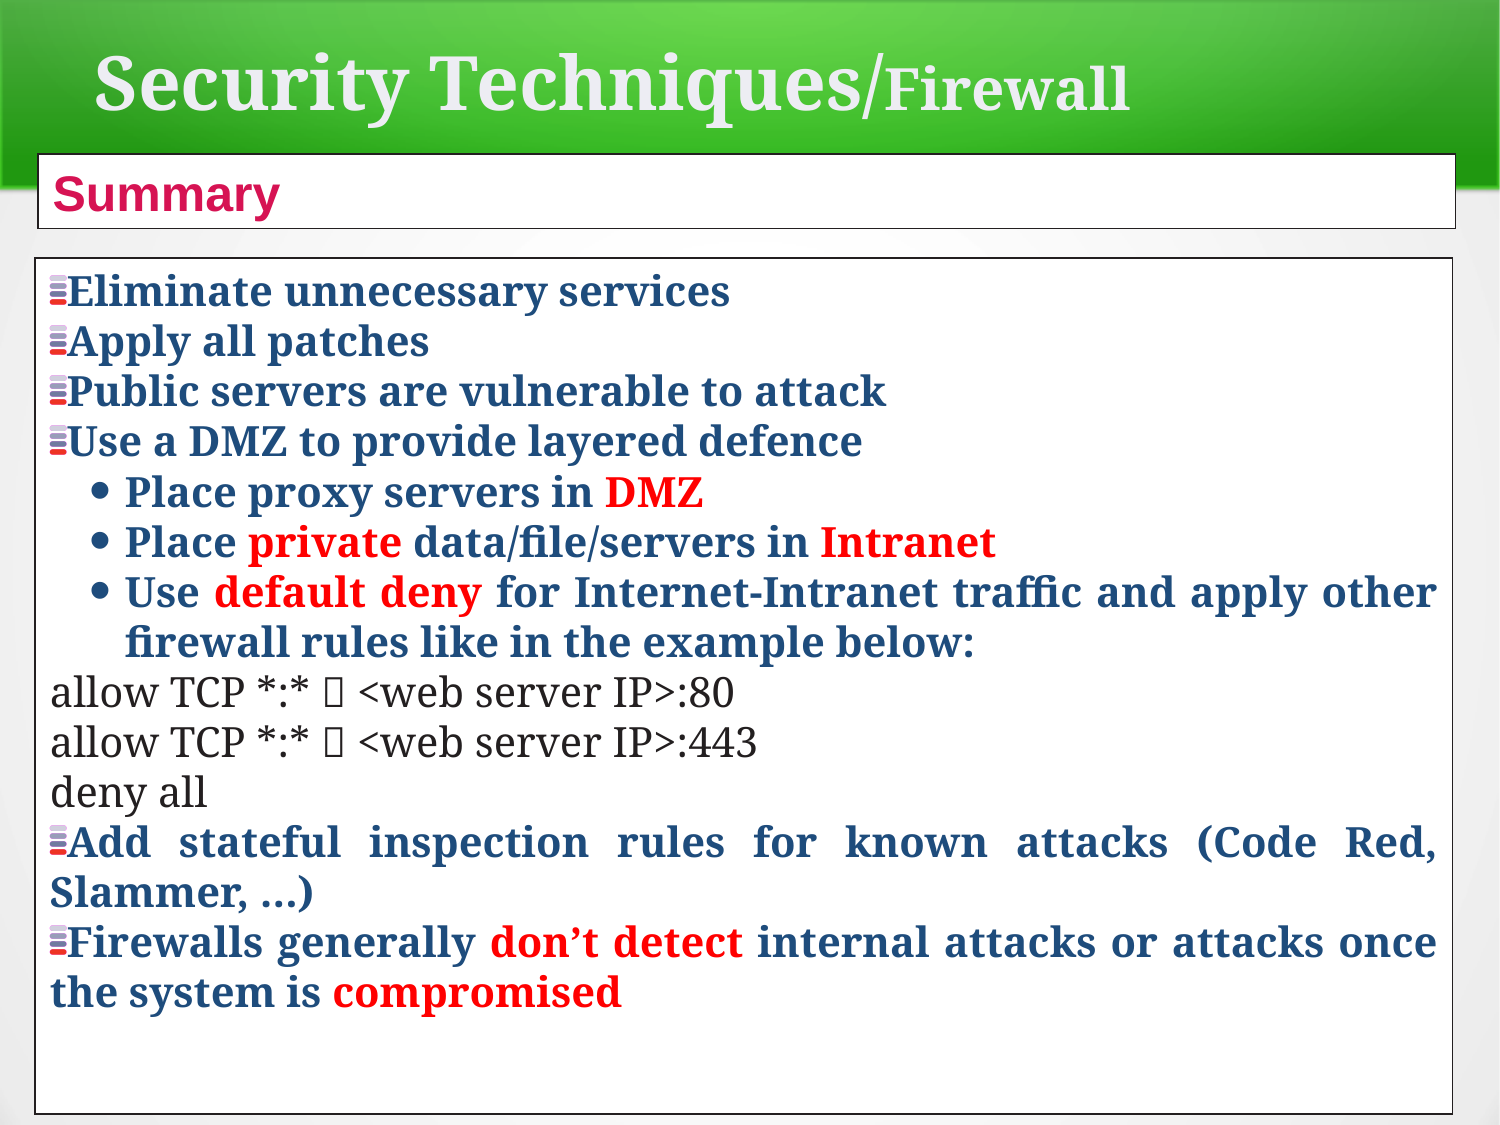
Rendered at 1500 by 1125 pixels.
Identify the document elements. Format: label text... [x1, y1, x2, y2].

text_box Summary [37, 154, 1456, 229]
text_box Eliminate unnecessary services Apply all patches Public servers are vulnerable to attack Use a DMZ to provide layered defence Place proxy servers in DMZ Place private data/file/servers in Intranet Use default deny for Internet-Intranet traffic and apply other firewall rules like in the example below: allow TCP *:*  <web server IP>:80 allow TCP *:*  <web server IP>:443 deny all Add stateful inspection rules for known attacks (Code Red, Slammer, …) Firewalls generally don’t detect internal attacks or attacks once the system is compromised [35, 257, 1453, 1115]
text_box Security Techniques/Firewall [64, 16, 1441, 145]
picture [0, 0, 1500, 1125]
